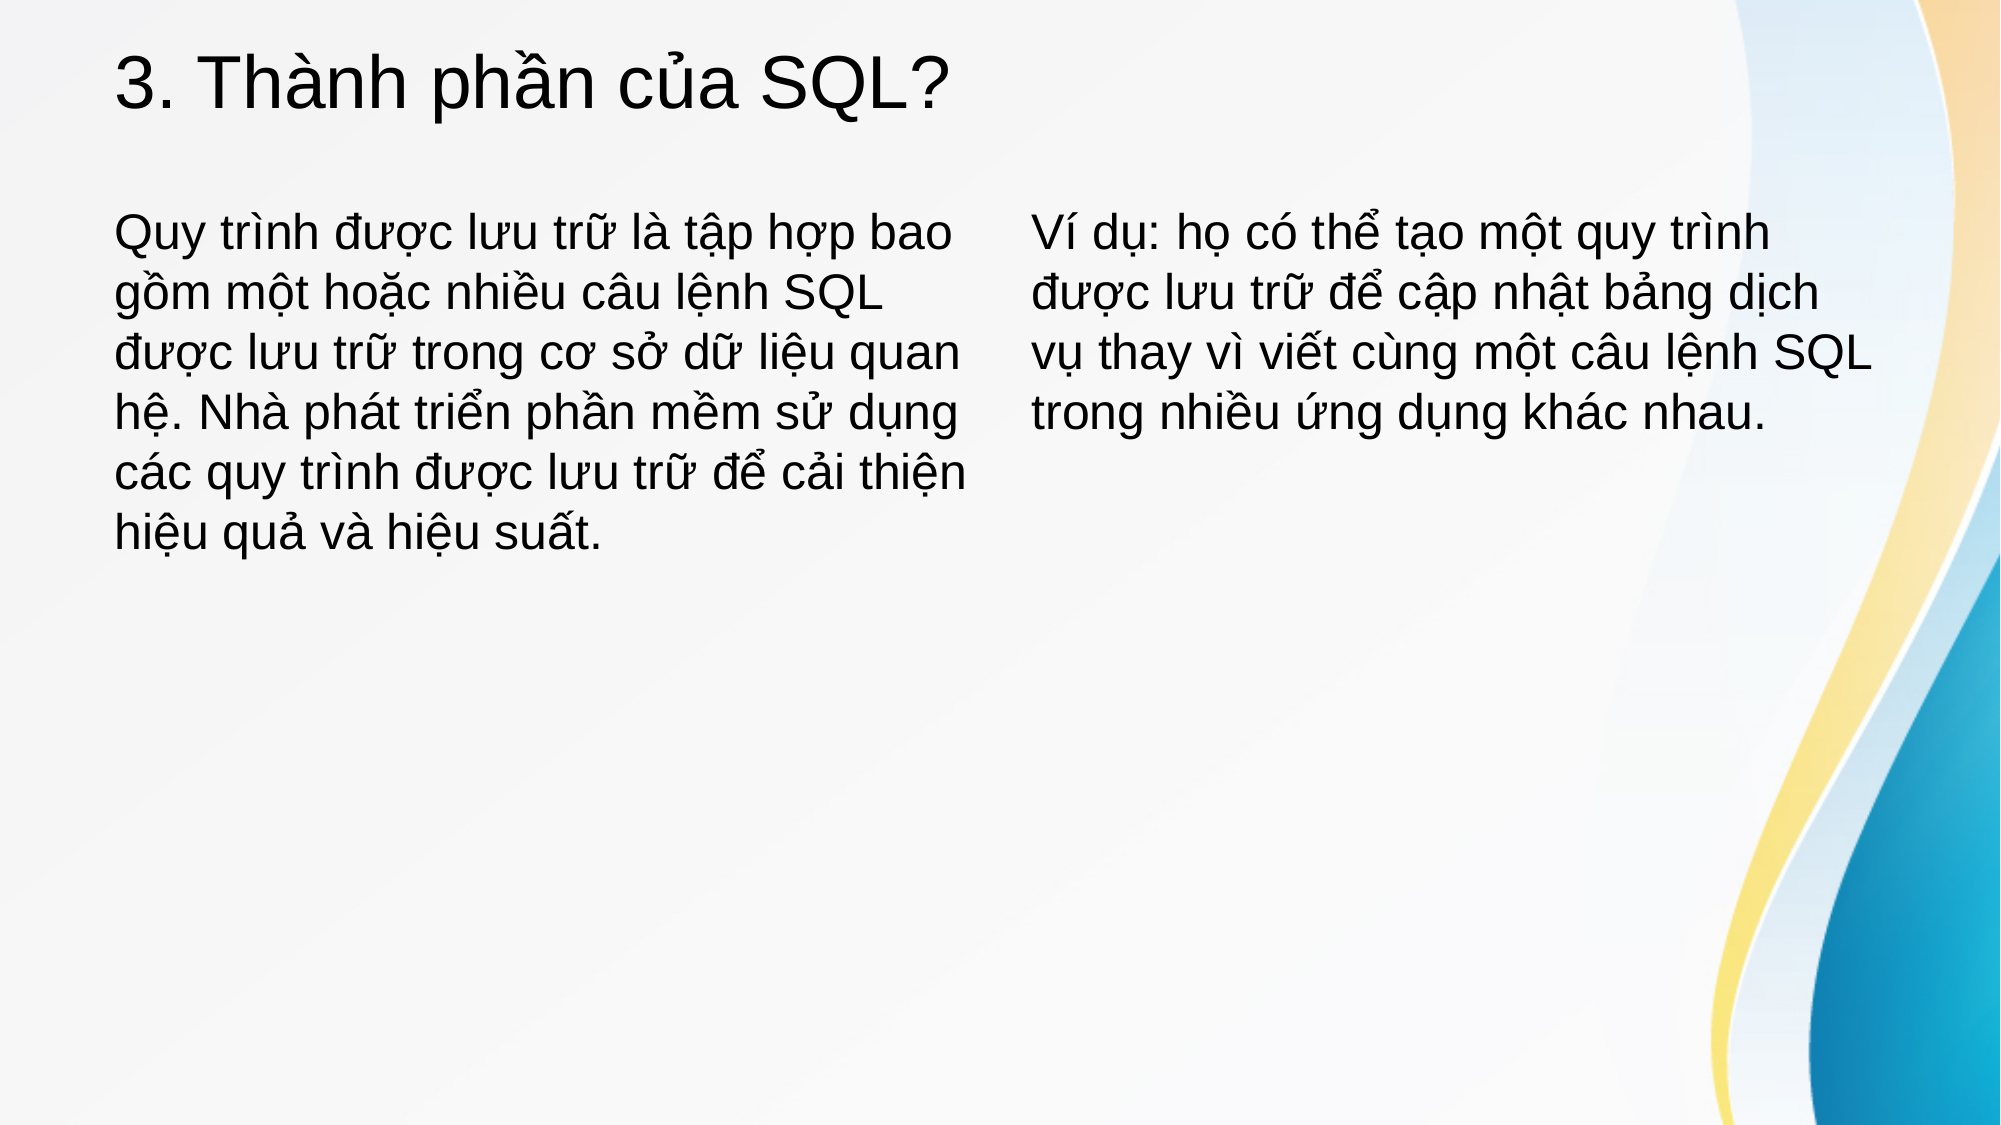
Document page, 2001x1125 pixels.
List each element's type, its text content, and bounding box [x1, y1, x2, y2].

list Quy trình được lưu trữ là tập hợp bao gồm một hoặc nhiều câu lệnh SQL được lưu trữ trong cơ sở dữ liệu quan hệ. Nhà phát triển phần mềm sử dụng các quy trình được lưu trữ để cải thiện hiệu quả và hiệu suất. [99, 192, 984, 1006]
picture [0, 0, 2001, 1125]
title 3. Thành phần của SQL? [99, 30, 1901, 127]
list Ví dụ: họ có thể tạo một quy trình được lưu trữ để cập nhật bảng dịch vụ thay vì viết cùng một câu lệnh SQL trong nhiều ứng dụng khác nhau. [1016, 192, 1901, 1006]
